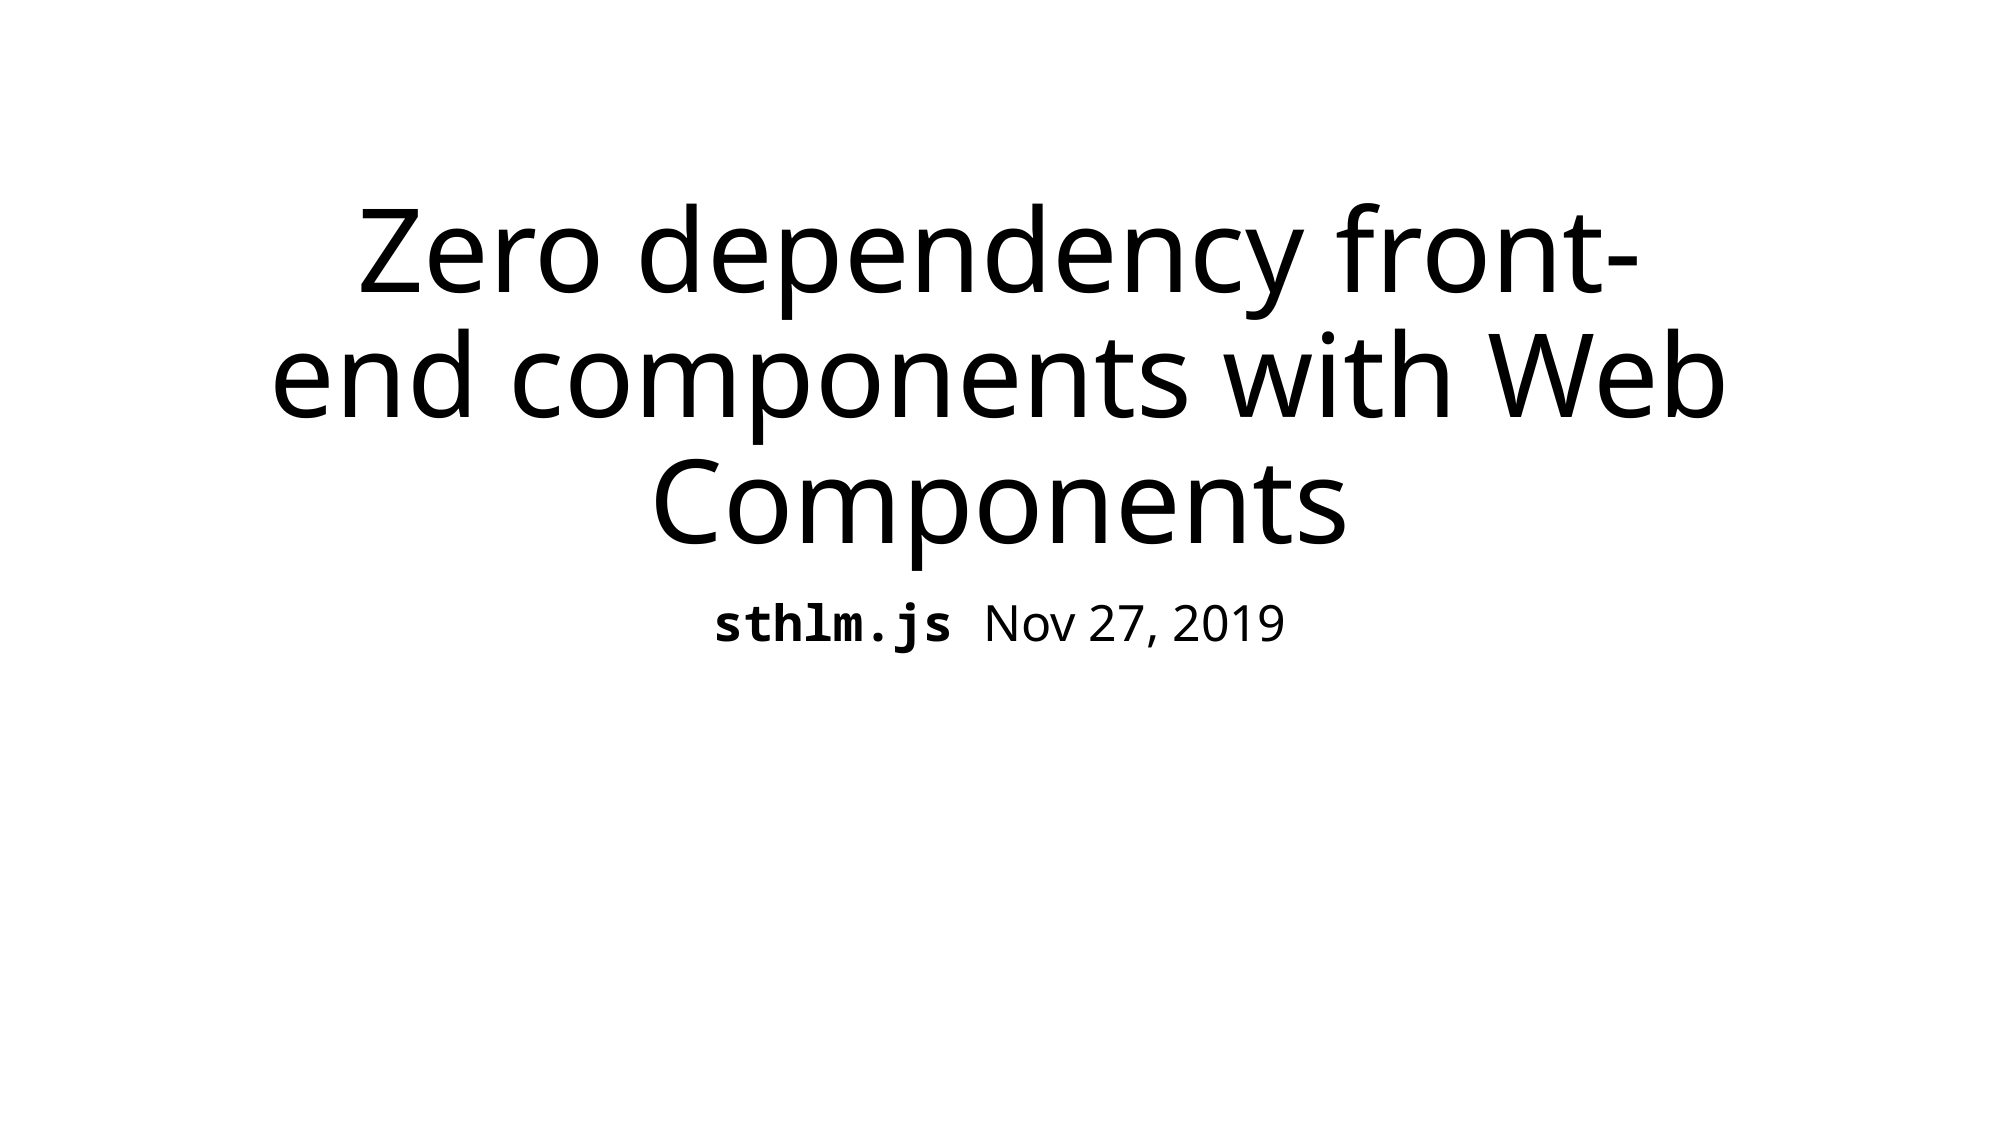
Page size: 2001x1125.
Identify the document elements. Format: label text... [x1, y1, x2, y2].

title Zero dependency front-end components with Web Components [249, 184, 1750, 576]
subtitle sthlm.js Nov 27, 2019 [249, 590, 1750, 863]
